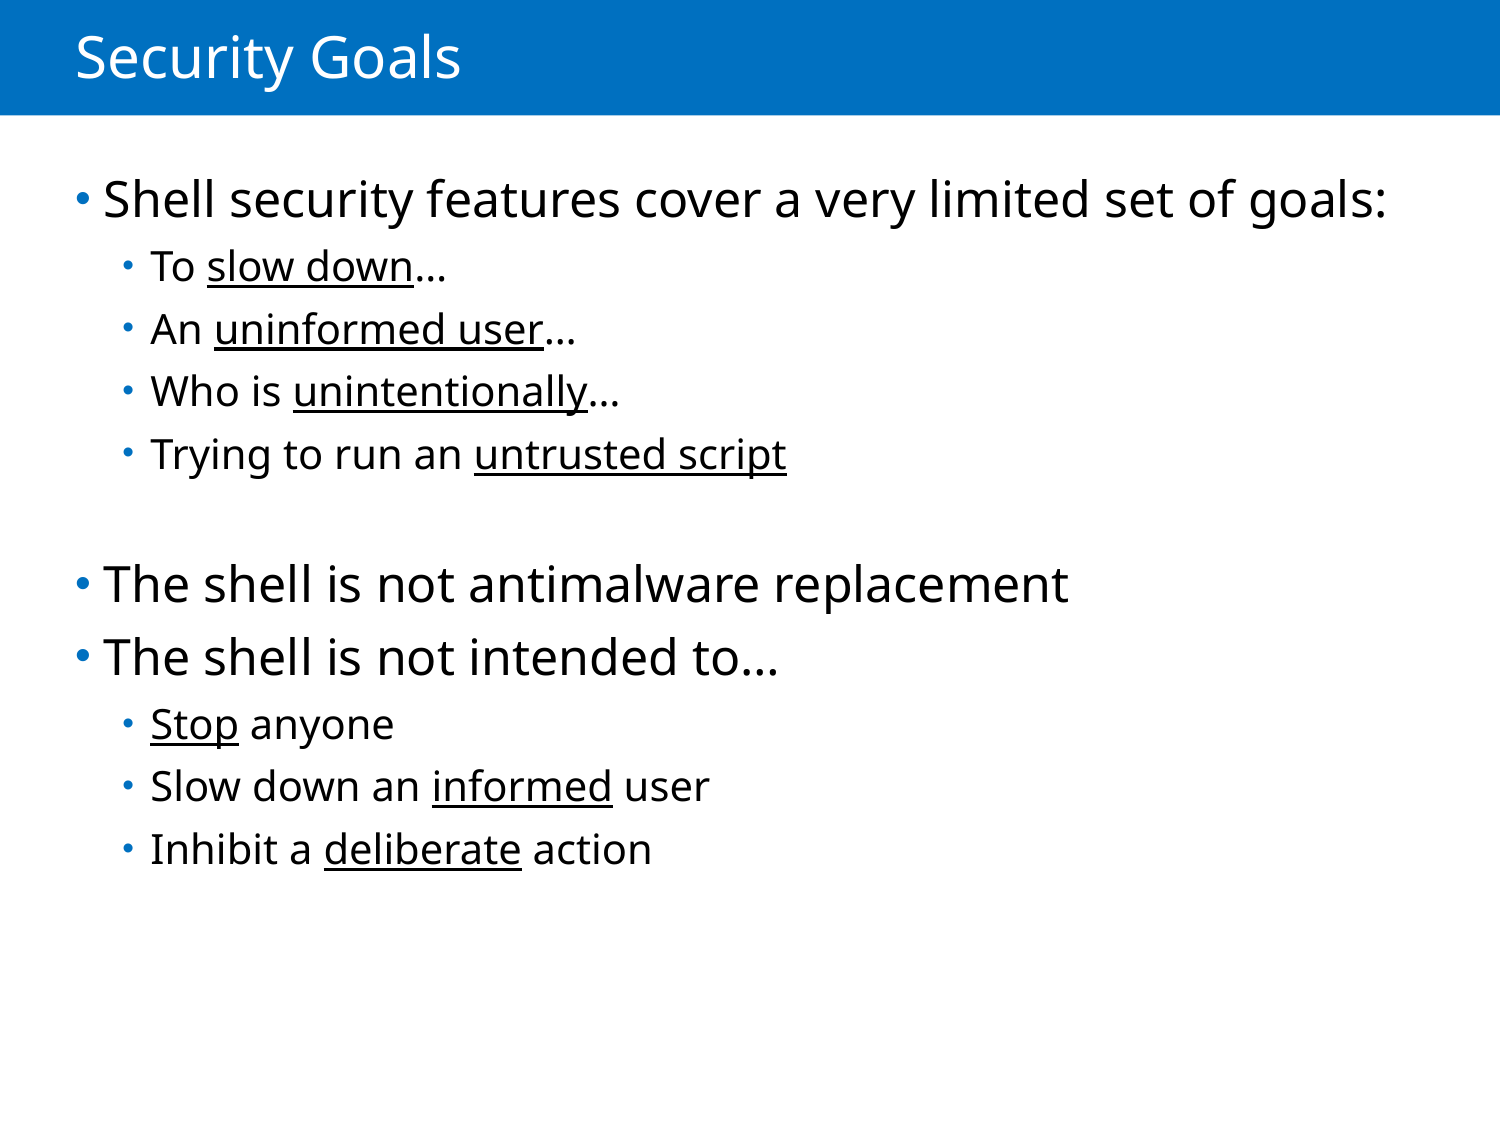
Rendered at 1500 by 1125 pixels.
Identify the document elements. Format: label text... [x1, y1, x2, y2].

text_box Shell security features cover a very limited set of goals: To slow down… An uninformed user… Who is unintentionally… Trying to run an untrusted script The shell is not antimalware replacement The shell is not intended to… Stop anyone Slow down an informed user Inhibit a deliberate action [75, 167, 1408, 1012]
title Security Goals [75, 0, 1351, 122]
